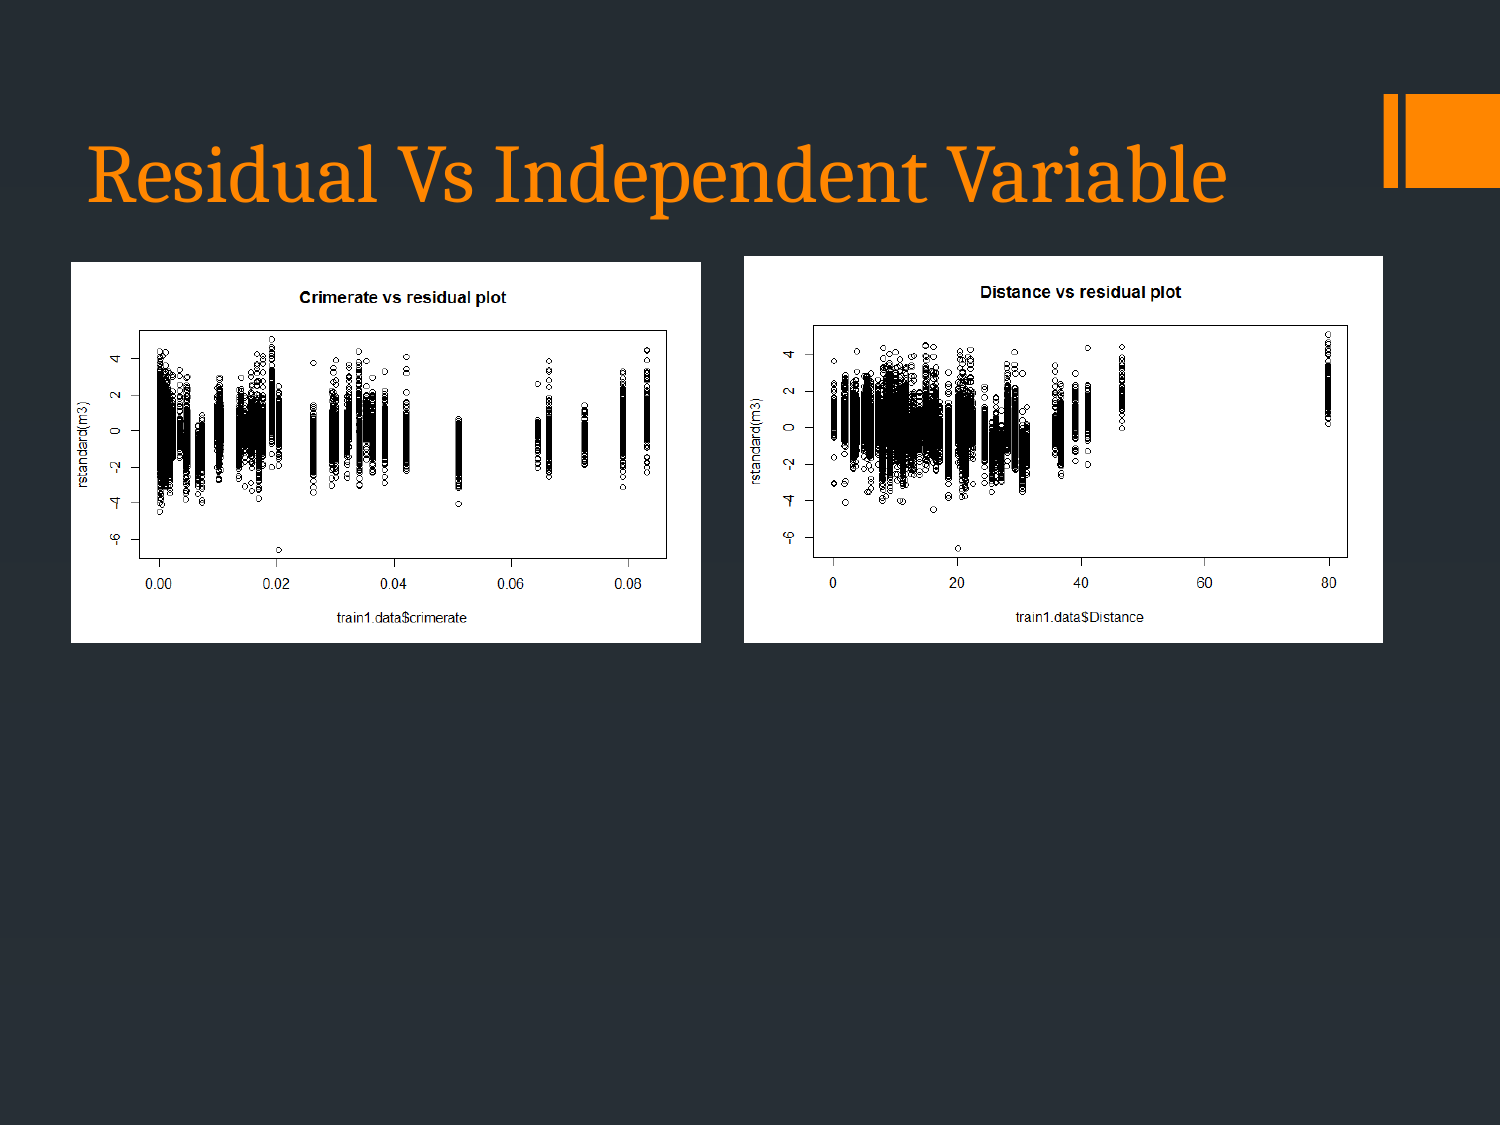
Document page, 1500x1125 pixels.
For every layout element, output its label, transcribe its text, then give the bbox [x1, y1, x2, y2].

title Residual Vs Independent Variable [71, 37, 1272, 227]
picture [71, 261, 701, 643]
picture [743, 256, 1383, 643]
